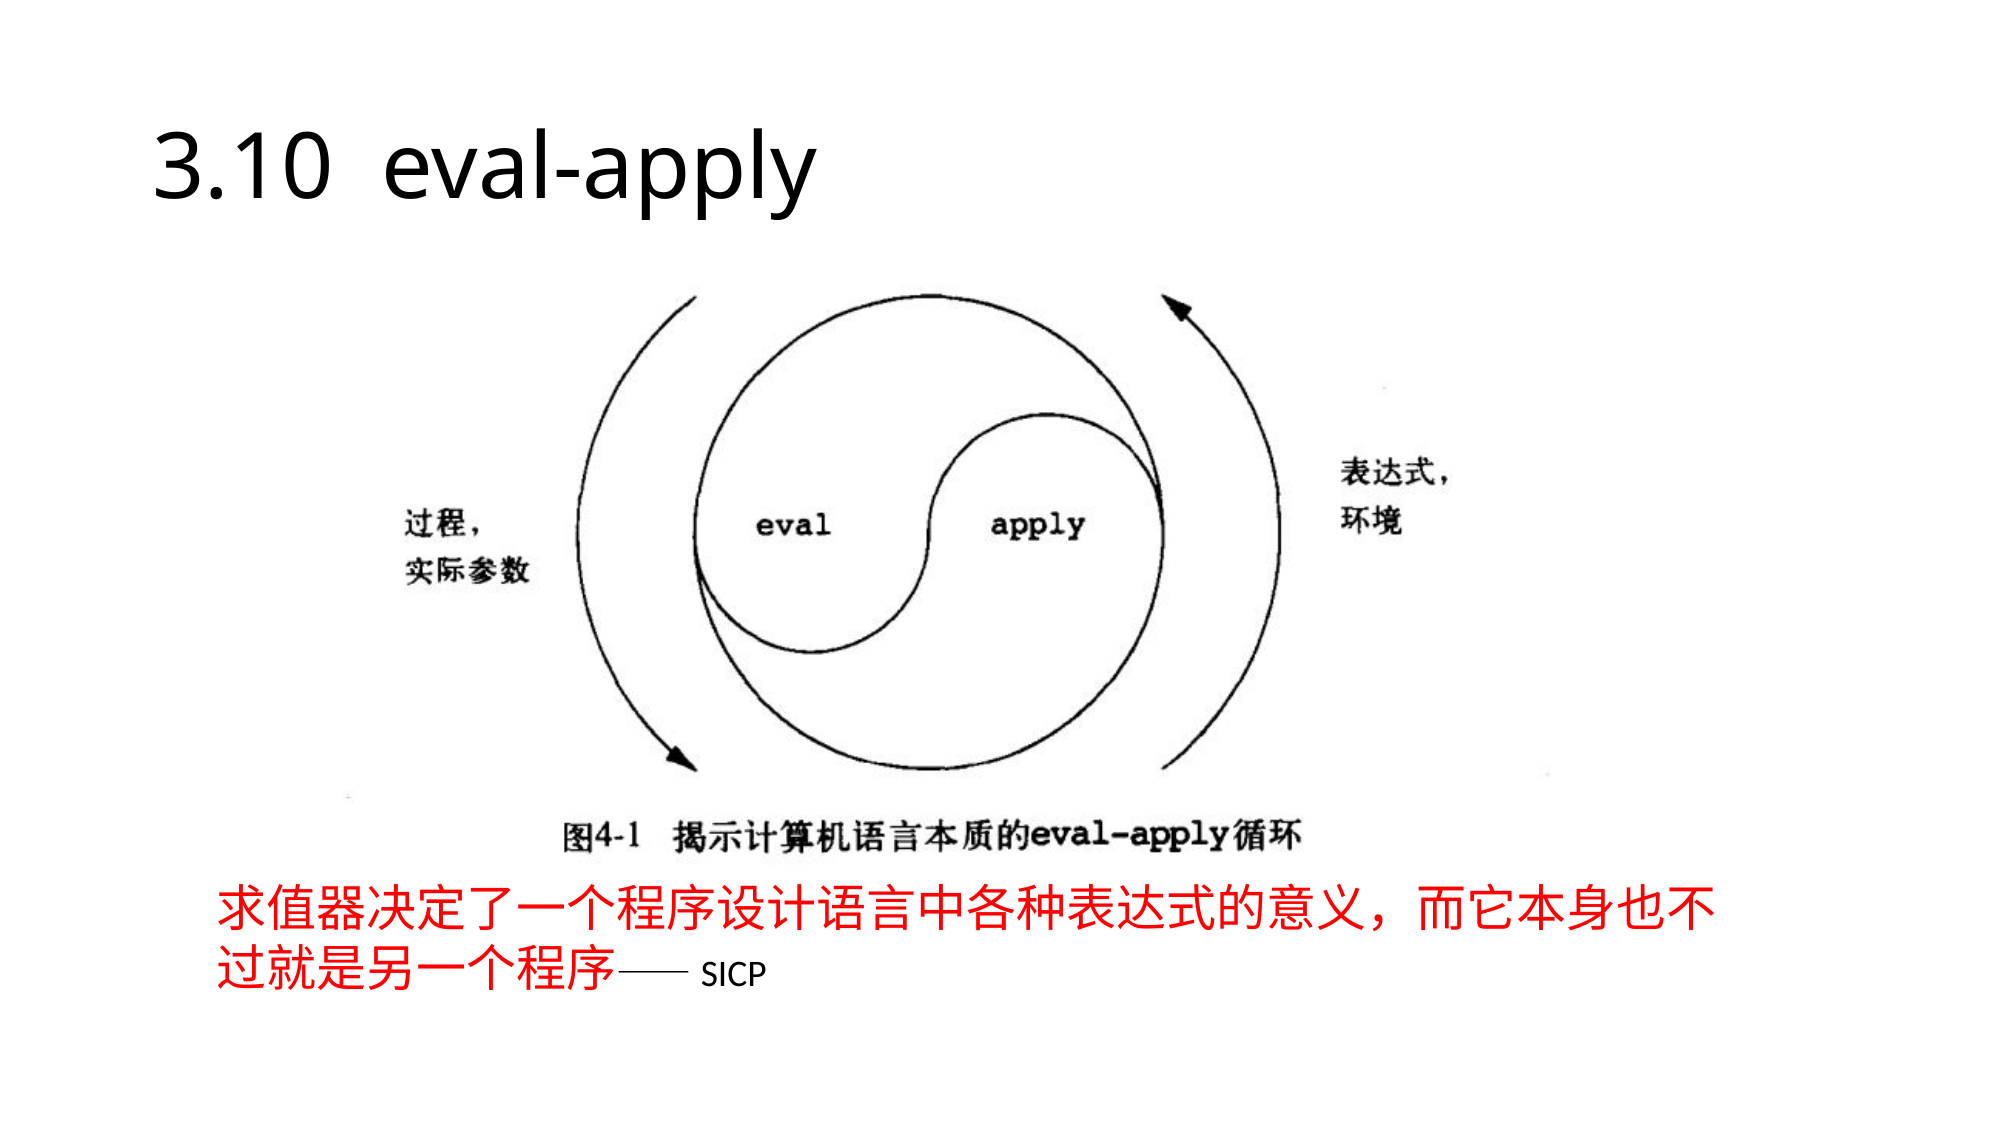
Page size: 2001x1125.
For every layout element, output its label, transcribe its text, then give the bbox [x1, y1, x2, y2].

text_box 求值器决定了一个程序设计语言中各种表达式的意义，而它本身也不过就是另一个程序——SICP [202, 869, 1753, 1004]
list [318, 260, 1569, 888]
title 3.10 eval-apply [137, 59, 1863, 278]
